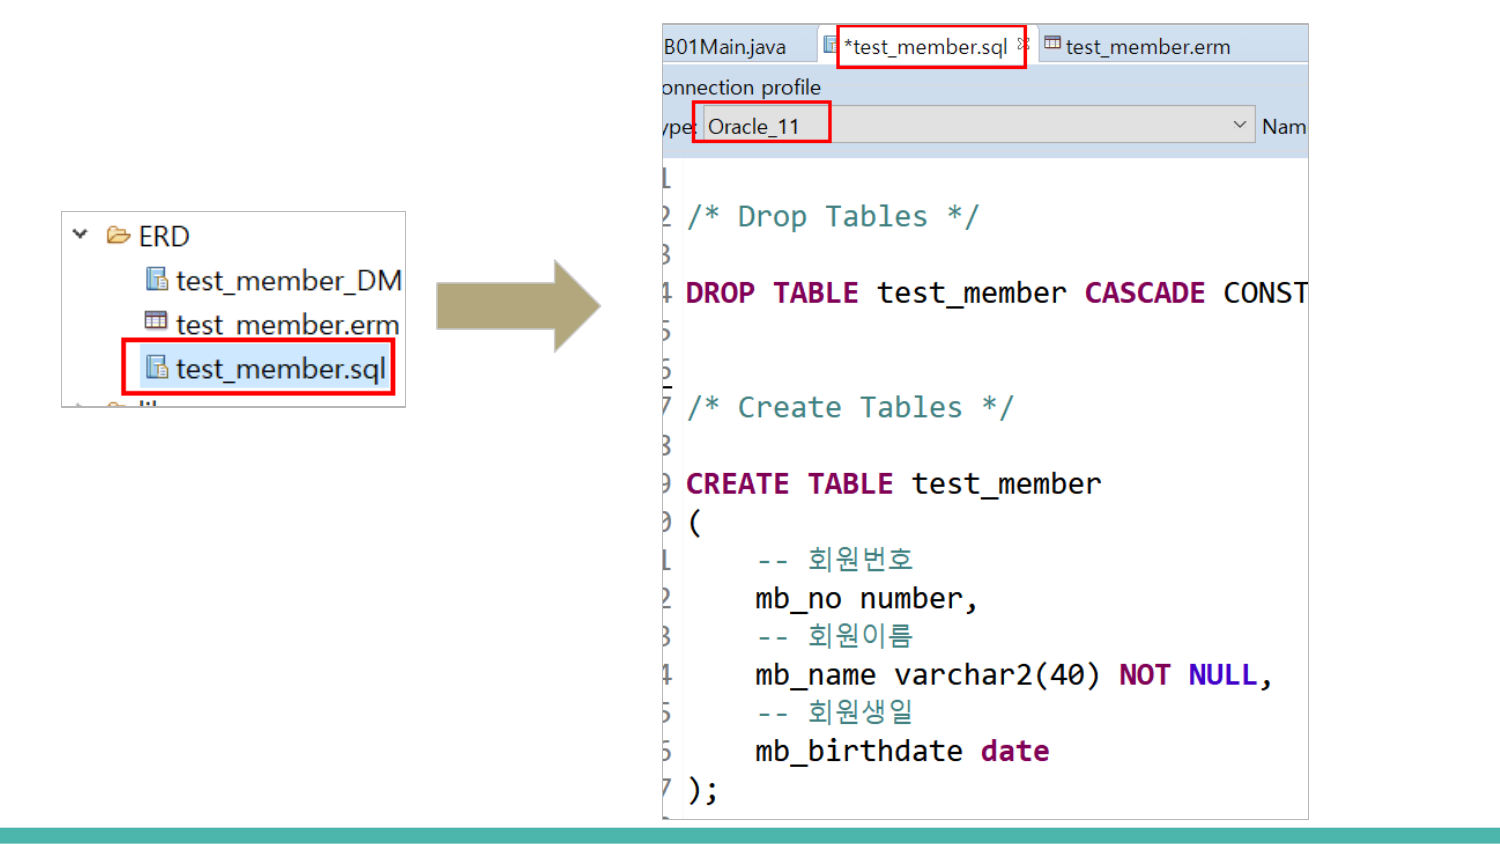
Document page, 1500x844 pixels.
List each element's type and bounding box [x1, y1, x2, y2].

picture [663, 24, 1309, 819]
picture [62, 212, 405, 407]
text_box [436, 259, 601, 353]
